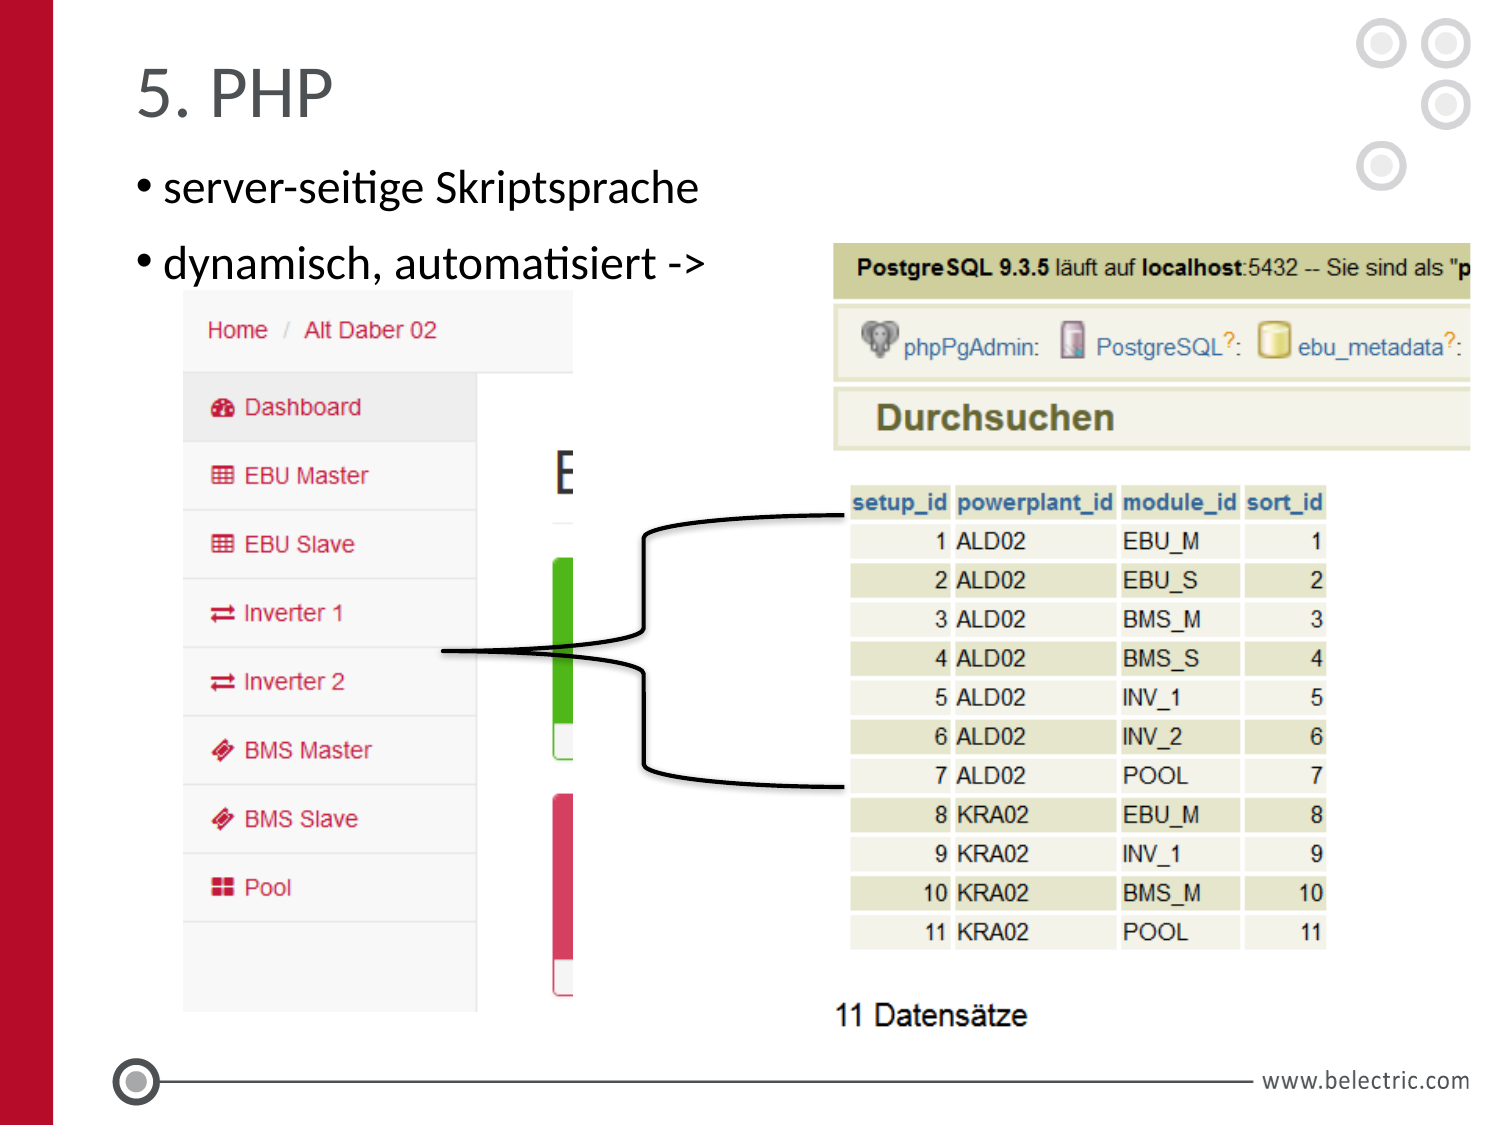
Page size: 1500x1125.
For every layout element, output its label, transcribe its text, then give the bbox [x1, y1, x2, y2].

list server-seitige Skriptsprache dynamisch, automatisiert -> [135, 142, 1388, 1035]
picture [112, 1058, 1469, 1106]
picture [832, 243, 1471, 1051]
text_box [578, 513, 827, 789]
picture [182, 290, 574, 1012]
picture [1356, 18, 1471, 191]
title 5. PHP [135, 35, 1388, 142]
